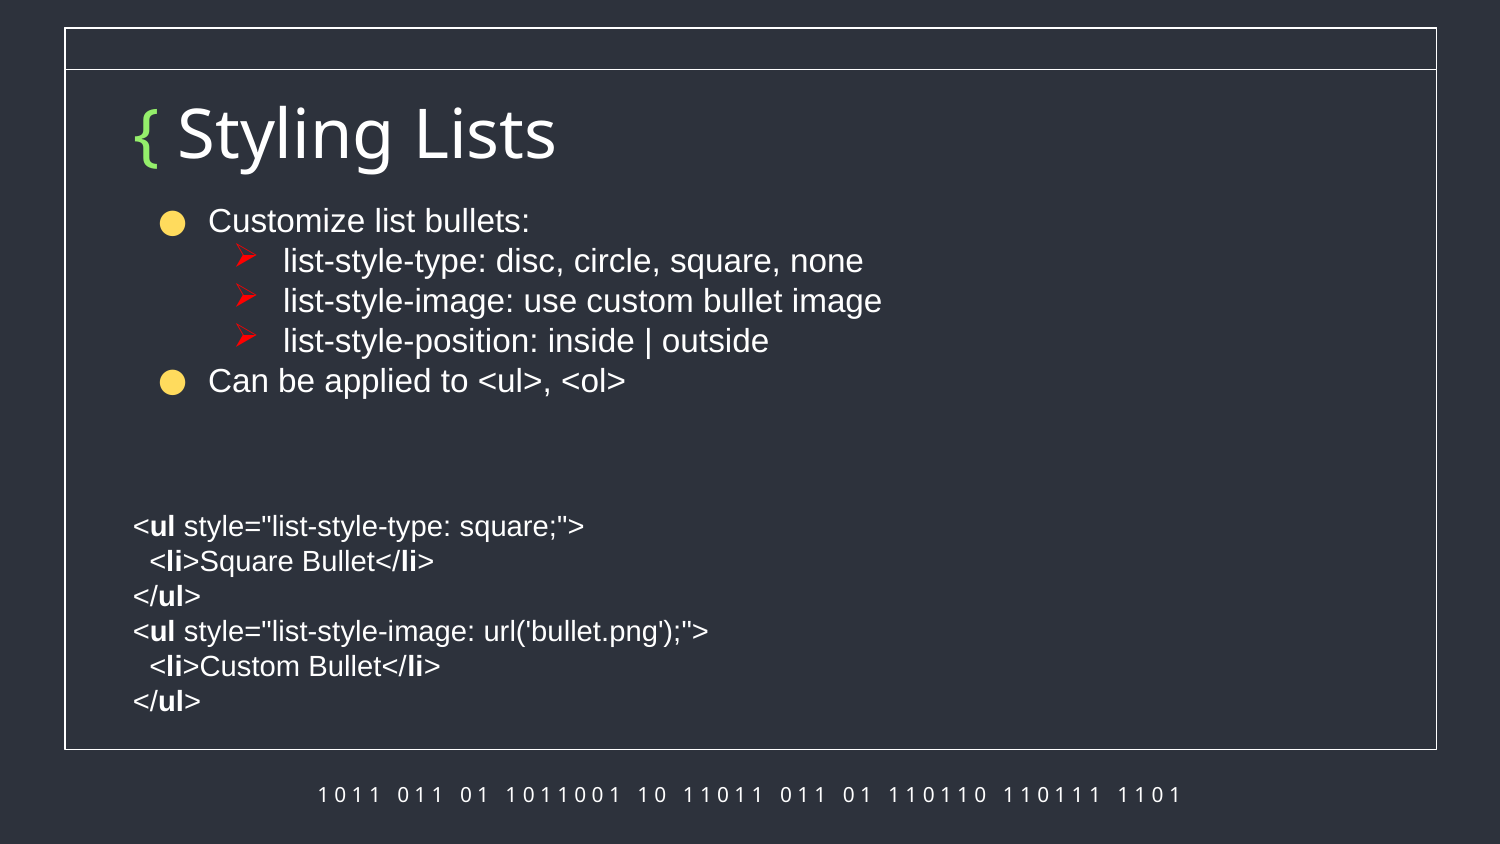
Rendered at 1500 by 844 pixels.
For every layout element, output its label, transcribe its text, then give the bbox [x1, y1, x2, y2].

title { Styling Lists [118, 75, 1382, 170]
text_box Customize list bullets: list-style-type: disc, circle, square, none list-style-image: use custom bullet image list-style-position: inside | outside Can be applied to <ul>, <ol> [118, 184, 1242, 435]
text_box <ul style="list-style-type: square;"> <li>Square Bullet</li> </ul> <ul style="list-style-image: url('bullet.png');"> <li>Custom Bullet</li> </ul> [118, 499, 1114, 725]
